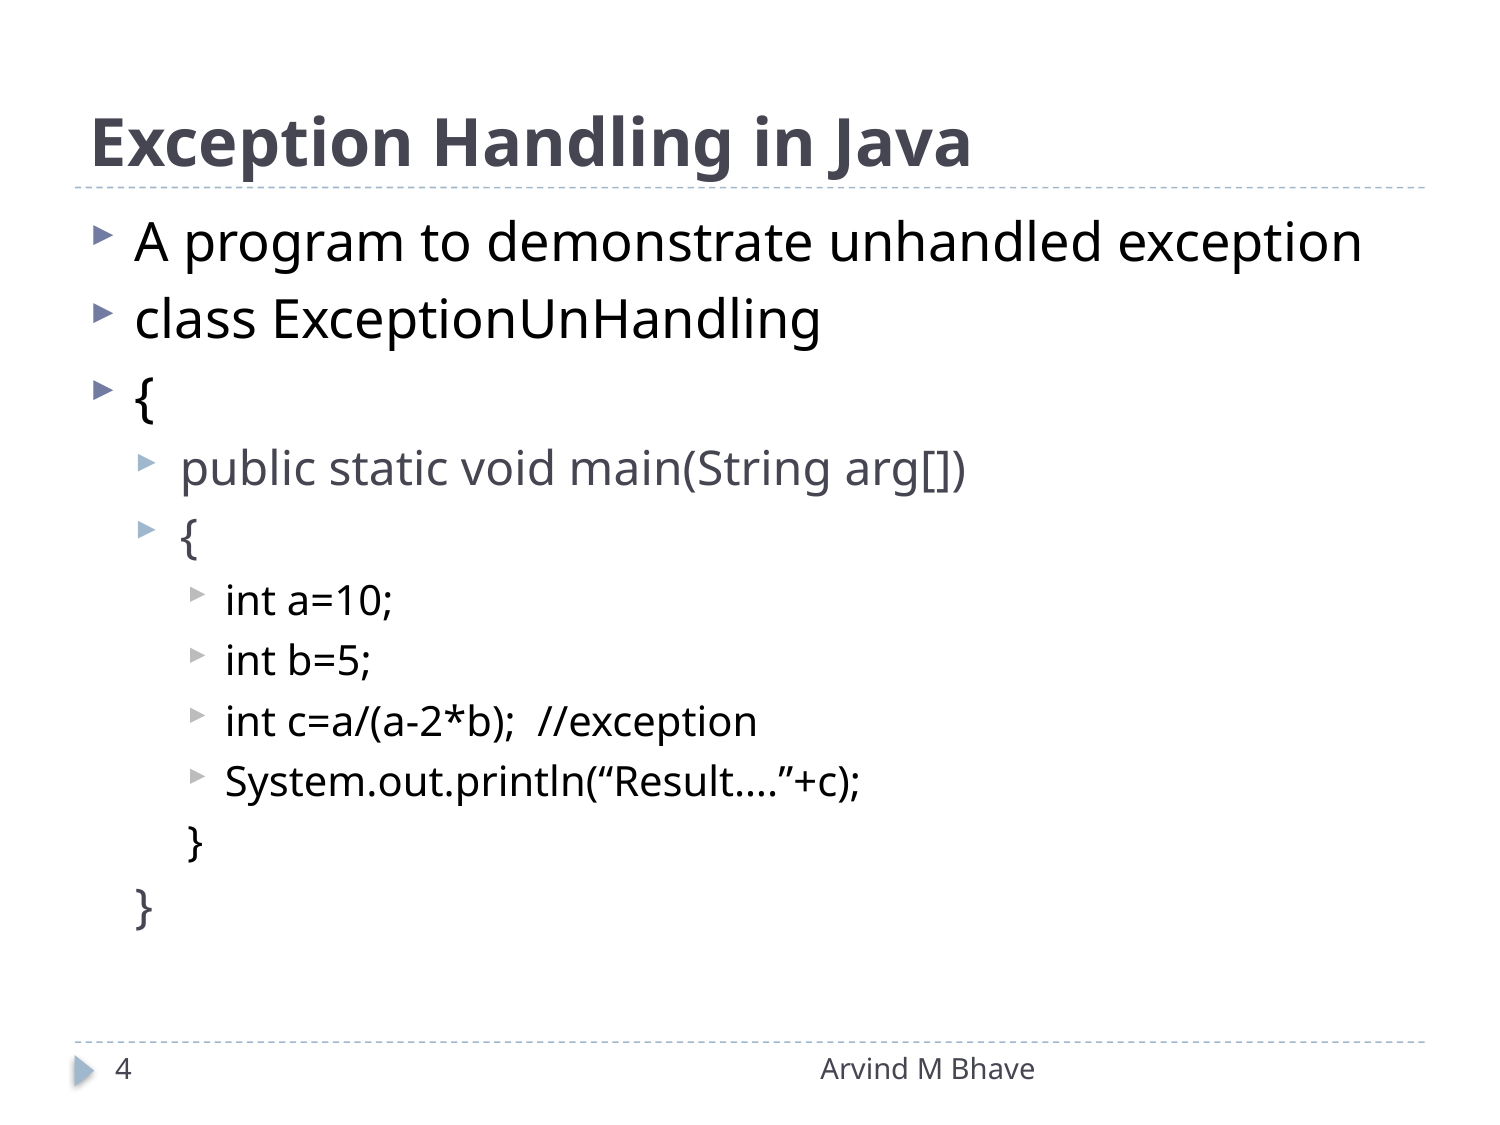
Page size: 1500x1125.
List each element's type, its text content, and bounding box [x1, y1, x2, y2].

title Exception Handling in Java [75, 24, 1425, 188]
footer Arvind M Bhave [475, 1042, 1051, 1103]
slide_number 4 [100, 1042, 426, 1103]
list A program to demonstrate unhandled exception class ExceptionUnHandling { public static void main(String arg[]) { int a=10; int b=5; int c=a/(a-2*b); //exception System.out.println(“Result….”+c); } } [75, 200, 1425, 1010]
